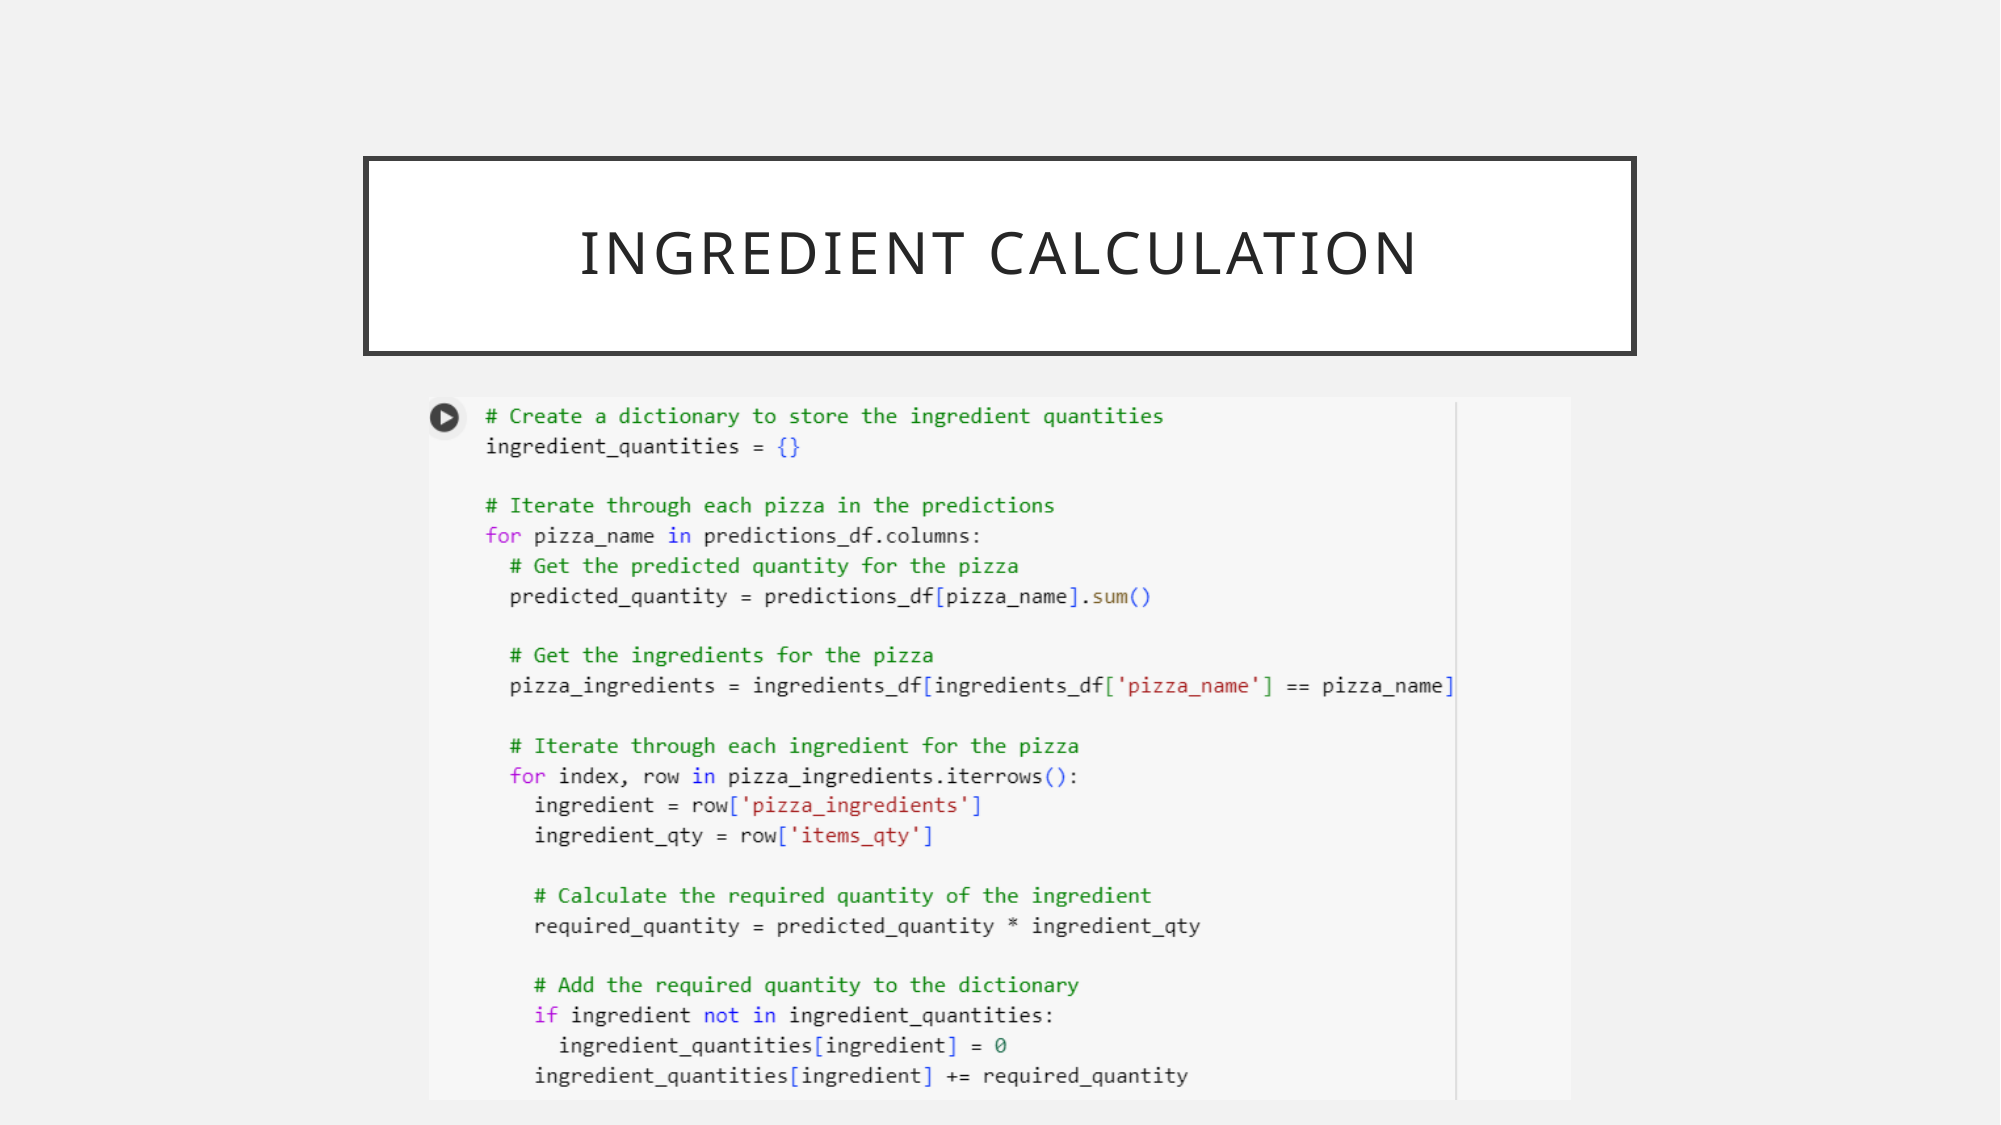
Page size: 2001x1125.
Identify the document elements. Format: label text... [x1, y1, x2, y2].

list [429, 397, 1571, 1100]
title Ingredient Calculation [363, 156, 1637, 356]
